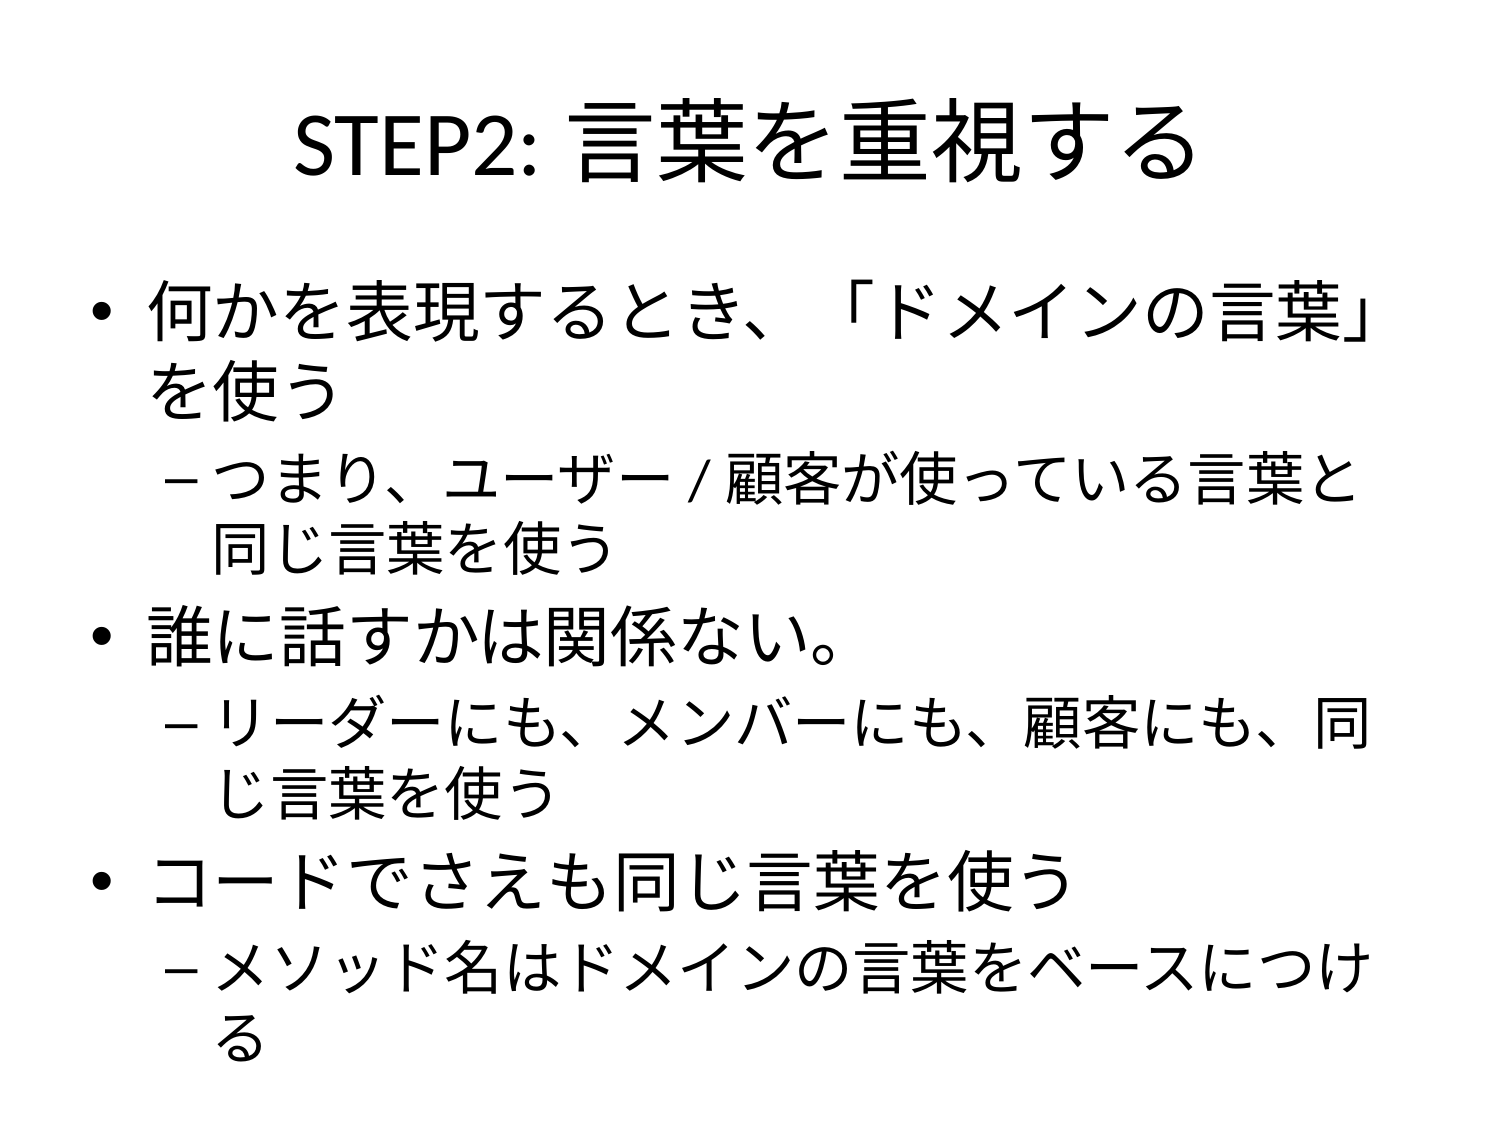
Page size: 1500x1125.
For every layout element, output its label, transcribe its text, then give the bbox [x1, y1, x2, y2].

title STEP2:言葉を重視する [75, 45, 1425, 233]
list 何かを表現するとき、「ドメインの言葉」を使う つまり、ユーザー/顧客が使っている言葉と同じ言葉を使う 誰に話すかは関係ない。 リーダーにも、メンバーにも、顧客にも、同じ言葉を使う コードでさえも同じ言葉を使う メソッド名はドメインの言葉をベースにつける [75, 262, 1425, 1005]
